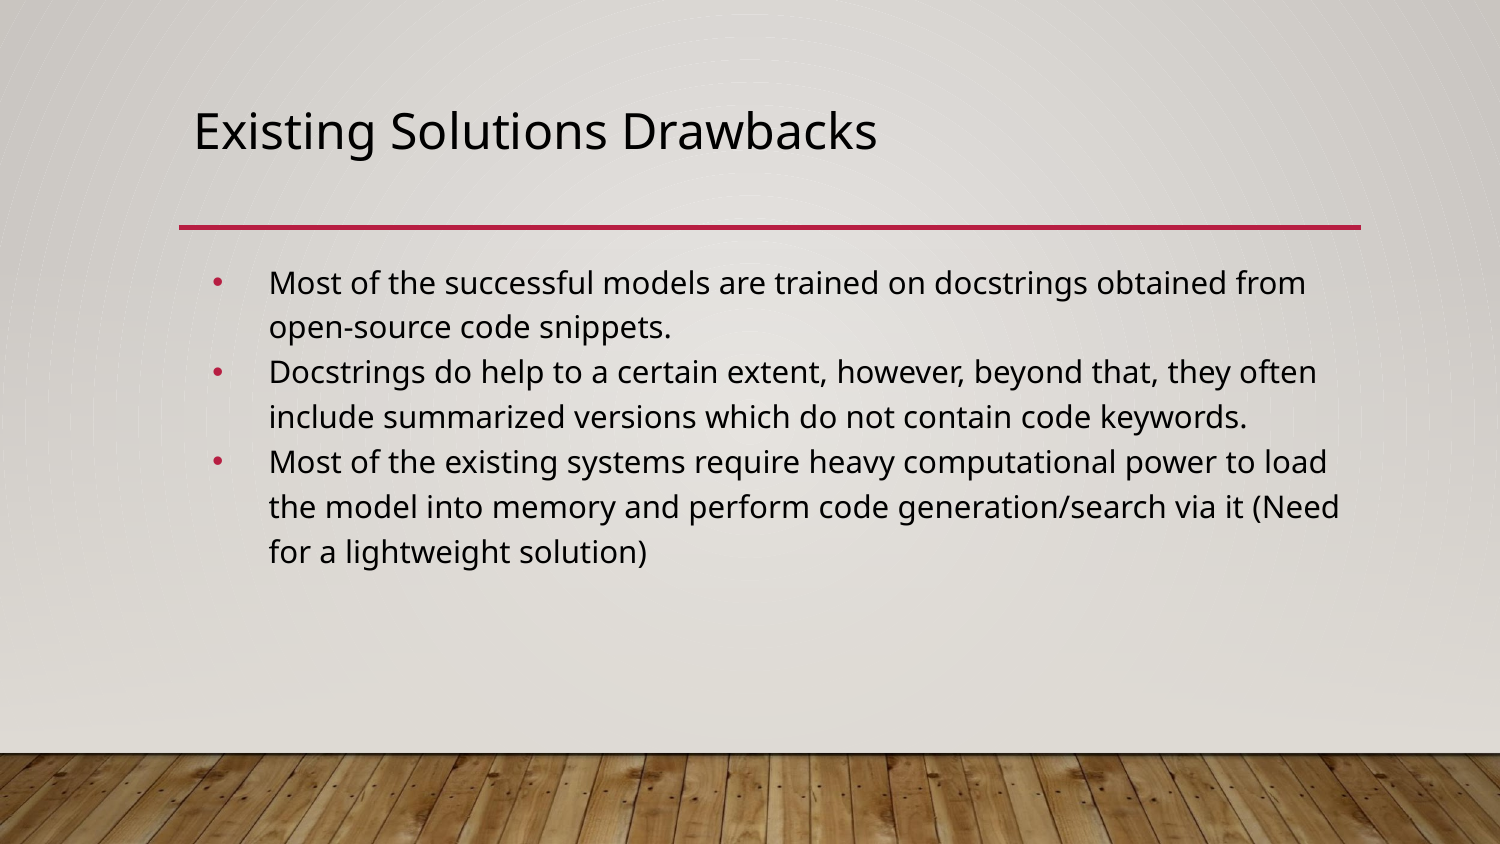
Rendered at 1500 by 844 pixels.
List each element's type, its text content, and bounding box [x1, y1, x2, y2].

title Existing Solutions Drawbacks [178, 98, 1361, 229]
picture [0, 753, 1500, 844]
list Most of the successful models are trained on docstrings obtained from open-source code snippets. Docstrings do help to a certain extent, however, beyond that, they often include summarized versions which do not contain code keywords. Most of the existing systems require heavy computational power to load the model into memory and perform code generation/search via it (Need for a lightweight solution) [178, 247, 1361, 673]
